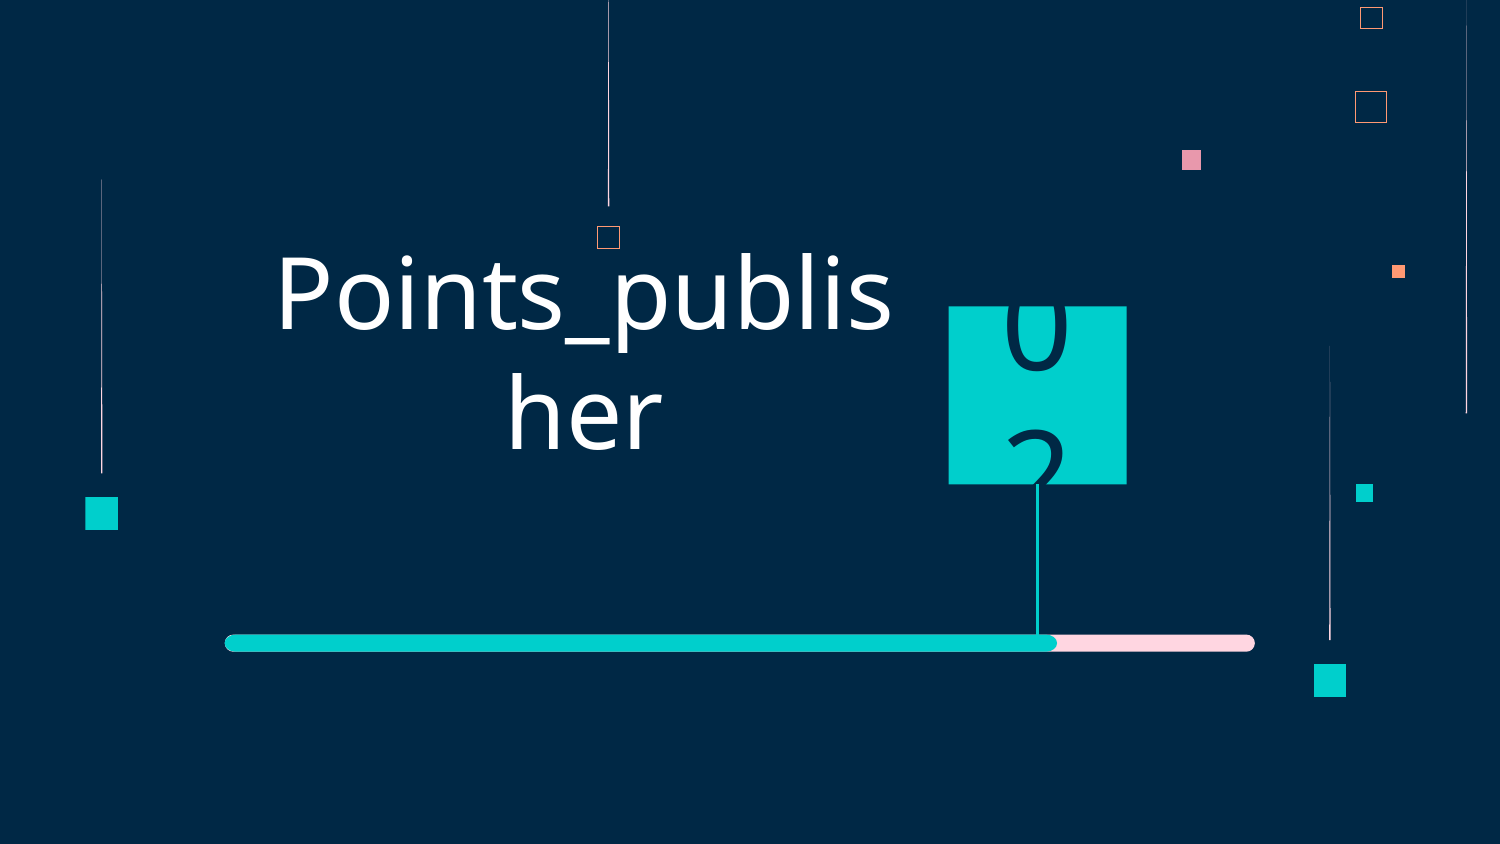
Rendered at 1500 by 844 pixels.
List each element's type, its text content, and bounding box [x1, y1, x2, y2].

text_box [224, 634, 1058, 652]
text_box [1049, 634, 1255, 652]
text_box [948, 306, 1127, 485]
title 02 [957, 348, 1119, 443]
title Points_publisher [228, 237, 941, 485]
